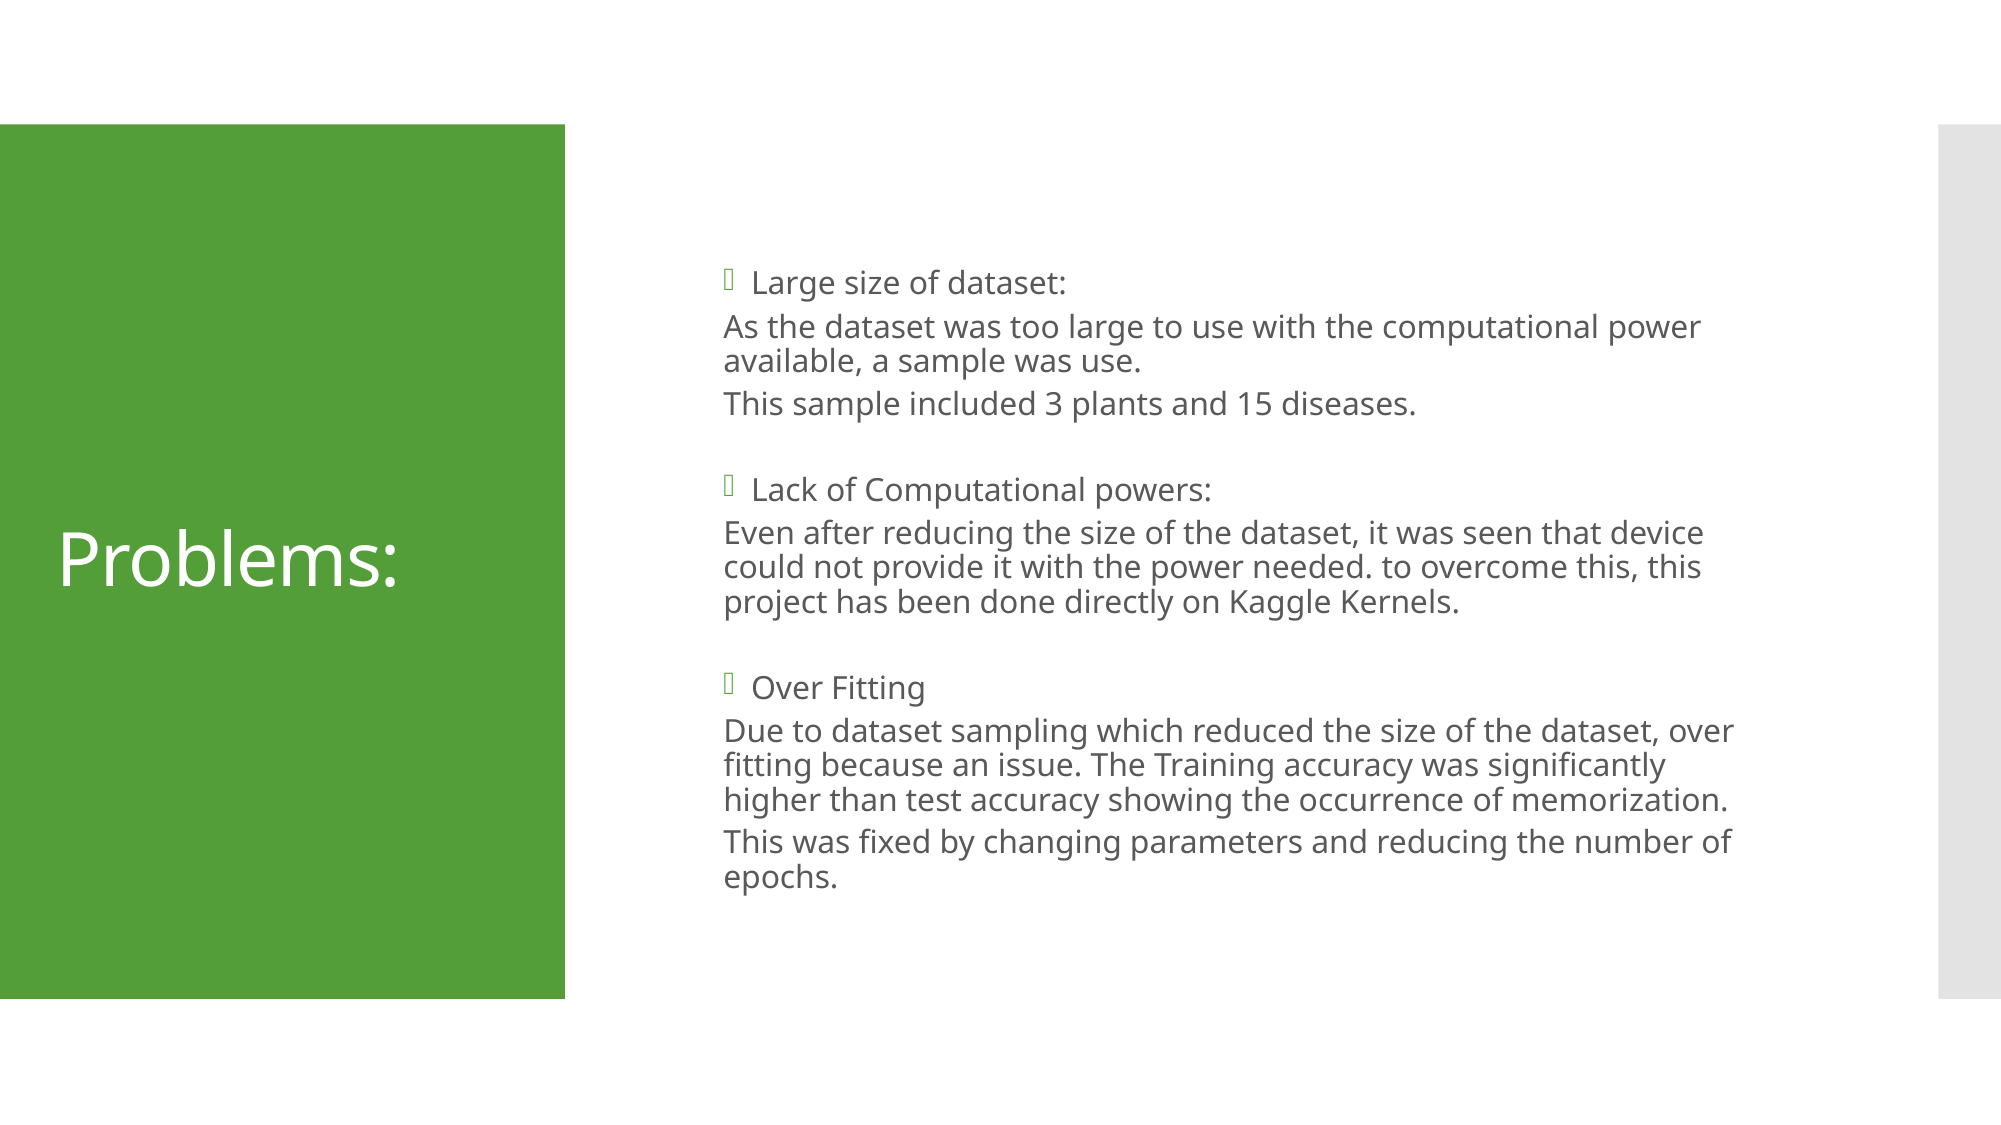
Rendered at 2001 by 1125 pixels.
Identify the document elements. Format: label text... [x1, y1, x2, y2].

list Large size of dataset: As the dataset was too large to use with the computational power available, a sample was use. This sample included 3 plants and 15 diseases. Lack of Computational powers: Even after reducing the size of the dataset, it was seen that device could not provide it with the power needed. to overcome this, this project has been done directly on Kaggle Kernels. Over Fitting Due to dataset sampling which reduced the size of the dataset, over fitting because an issue. The Training accuracy was significantly higher than test accuracy showing the occurrence of memorization. This was fixed by changing parameters and reducing the number of epochs. [632, 260, 1833, 911]
title Problems: [41, 184, 525, 940]
